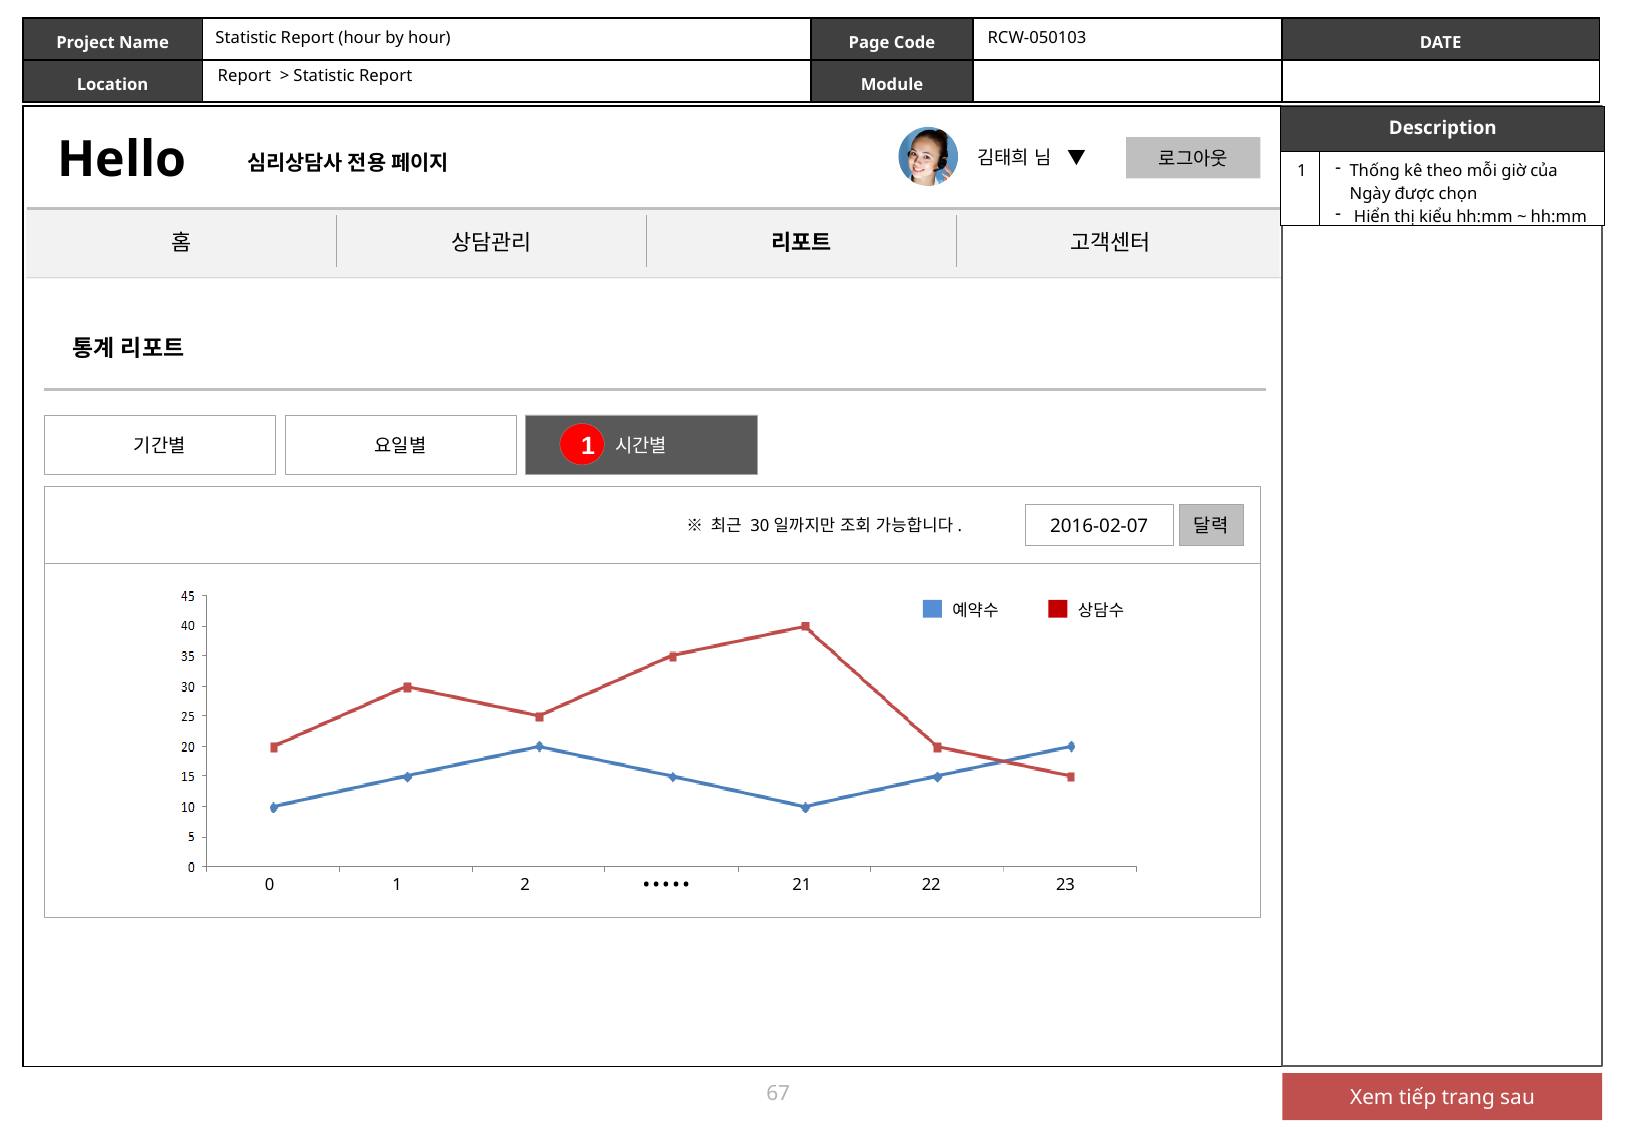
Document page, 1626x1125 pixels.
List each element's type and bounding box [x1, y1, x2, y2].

table_cell [1320, 152, 1604, 225]
table_cell [1281, 152, 1319, 225]
slide_number [588, 1063, 968, 1124]
text_box [523, 413, 759, 476]
text_box [283, 413, 519, 476]
text_box [972, 19, 1102, 54]
text_box [42, 413, 277, 476]
picture [898, 126, 958, 186]
text_box [203, 57, 432, 93]
text_box [42, 484, 1262, 919]
picture [176, 586, 1146, 903]
text_box [57, 326, 200, 369]
text_box [1280, 1071, 1604, 1122]
text_box [200, 19, 466, 54]
table_header [1281, 107, 1604, 151]
